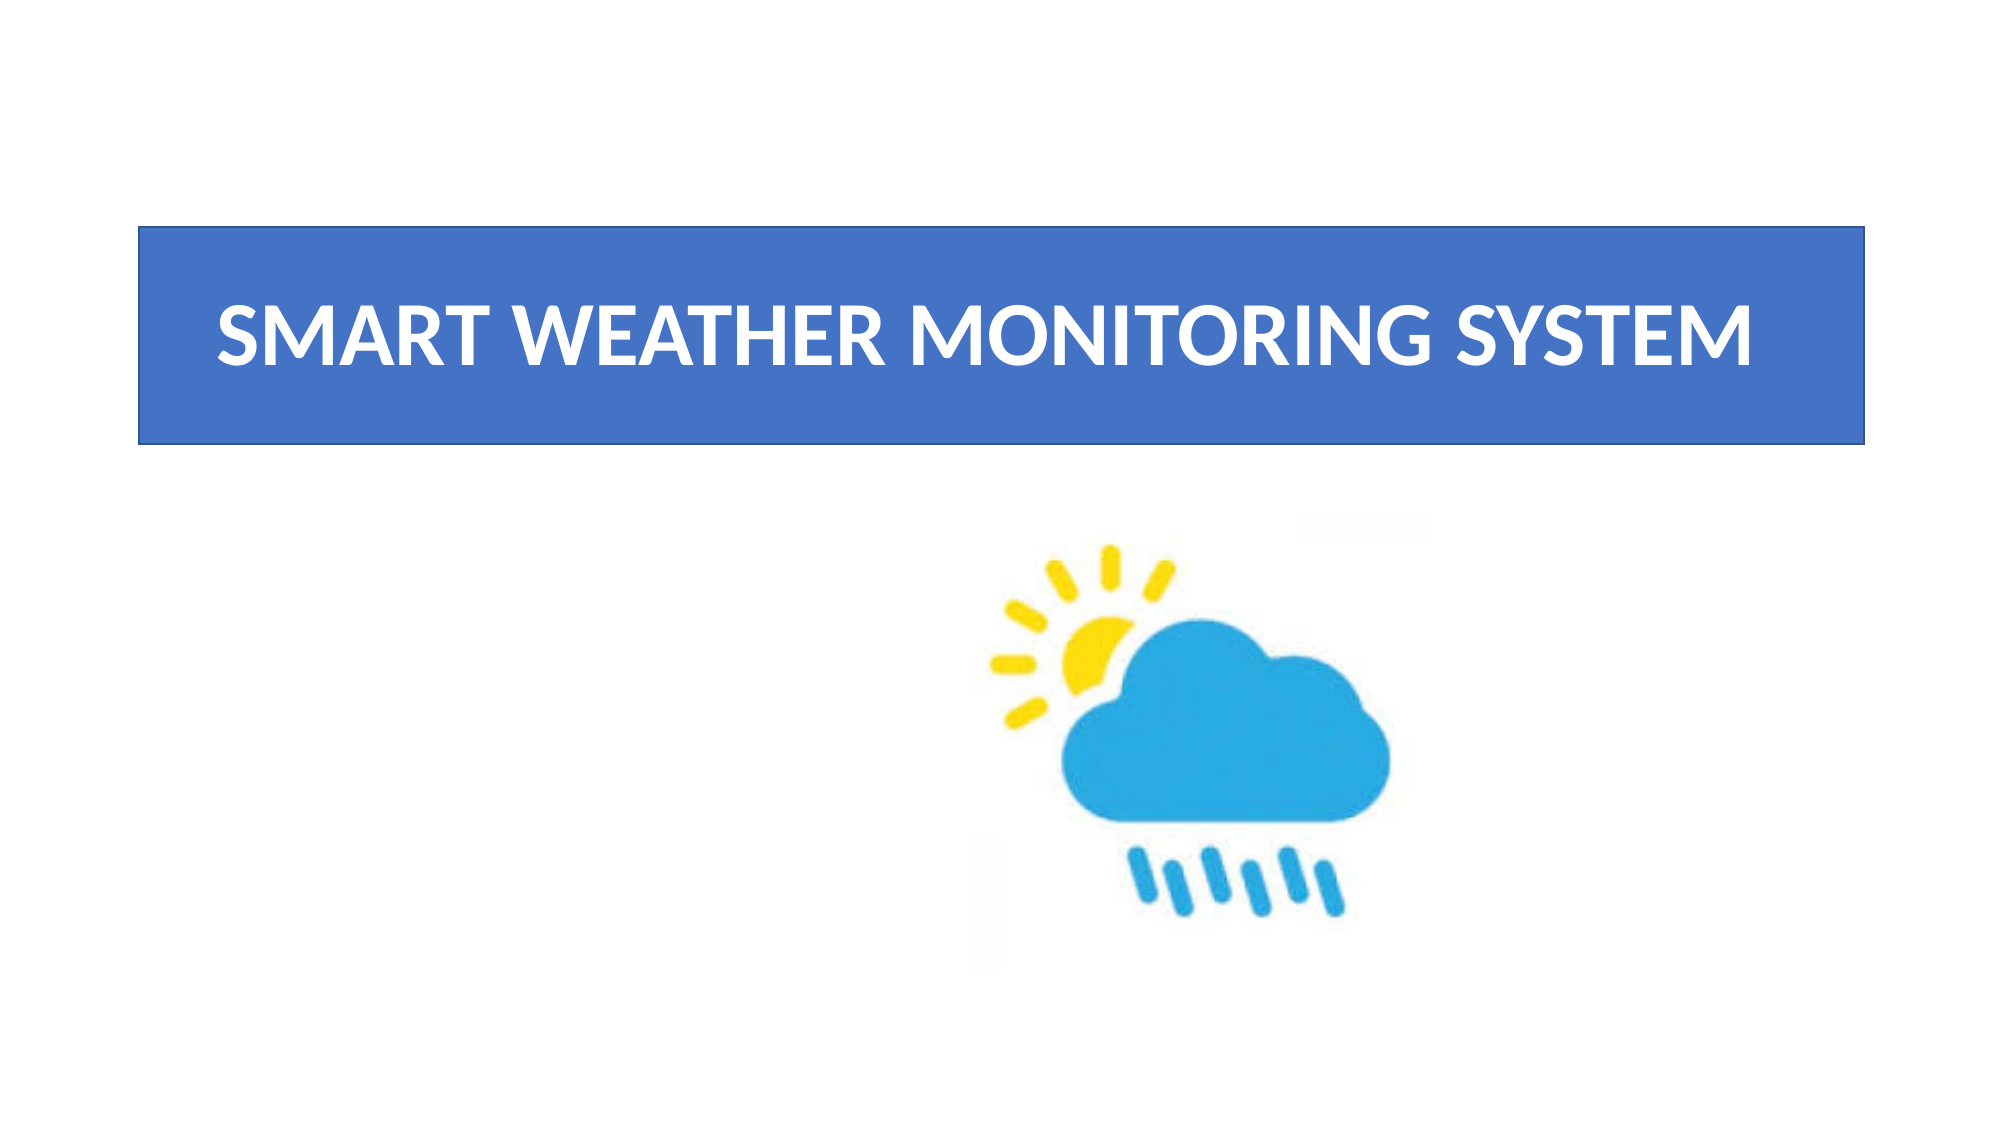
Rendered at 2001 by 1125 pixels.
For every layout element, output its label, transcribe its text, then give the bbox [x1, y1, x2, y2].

picture [970, 512, 1429, 971]
title SMART WEATHER MONITORING SYSTEM [138, 226, 1865, 445]
